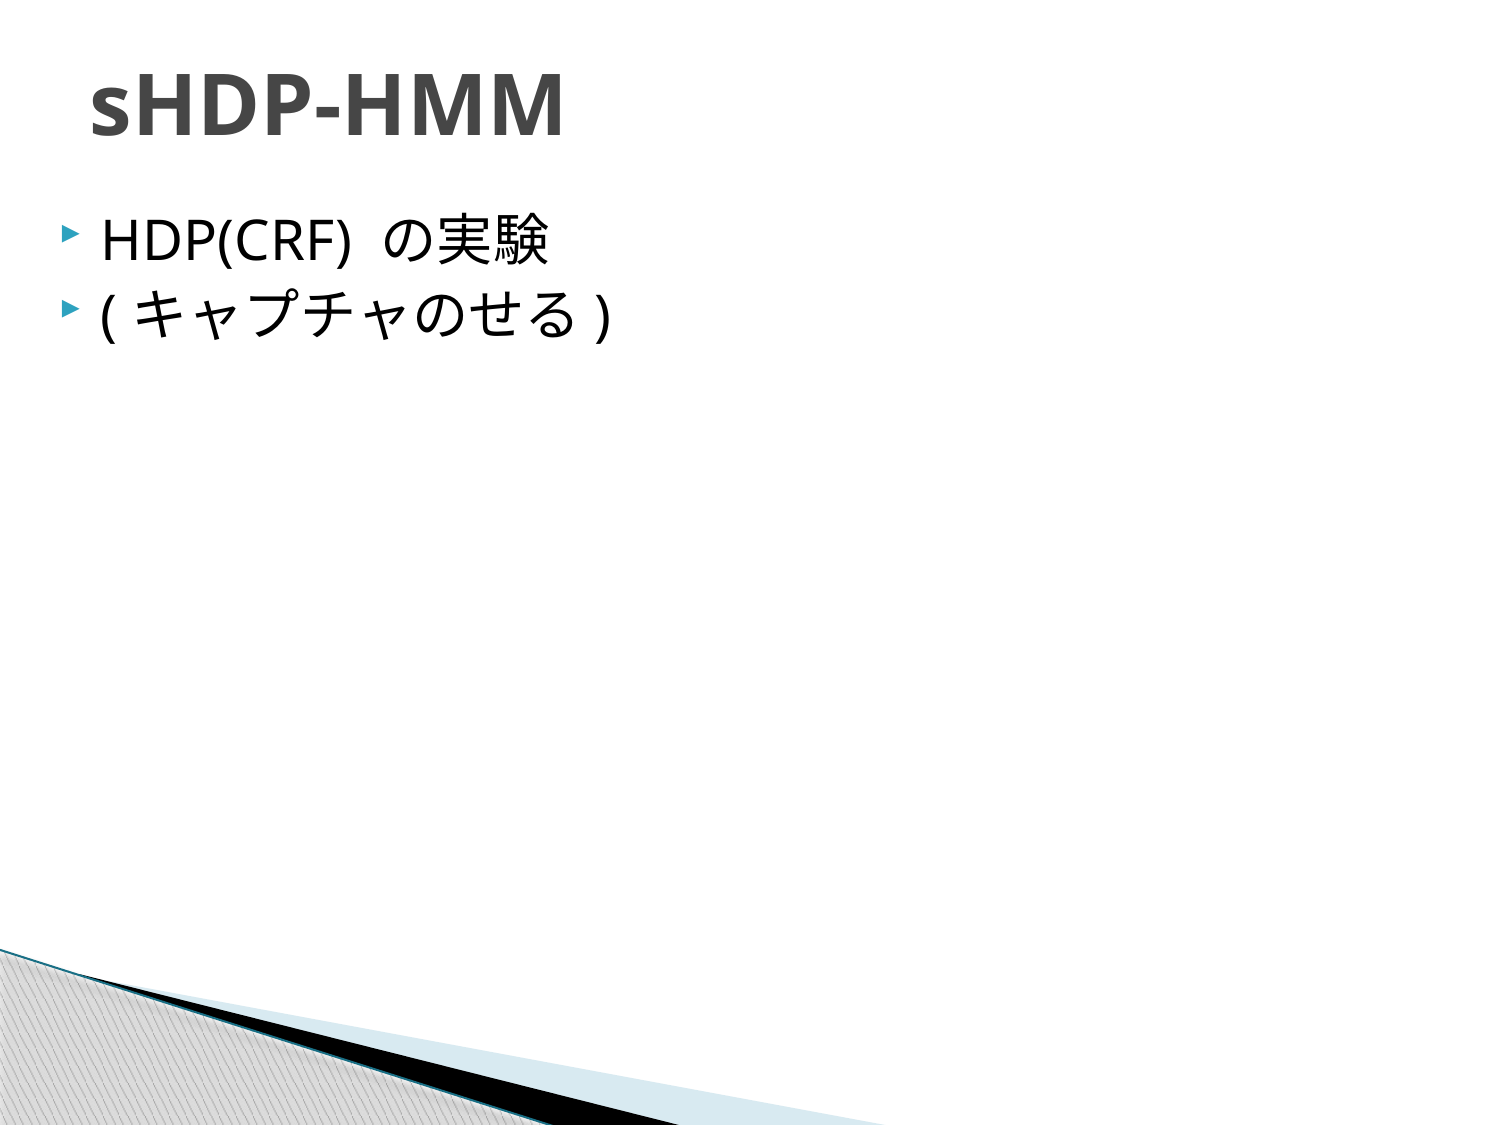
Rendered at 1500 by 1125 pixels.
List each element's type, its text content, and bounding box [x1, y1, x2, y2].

list HDP(CRF) の実験 (キャプチャのせる) [26, 196, 1479, 1052]
title sHDP-HMM [75, 7, 1425, 195]
